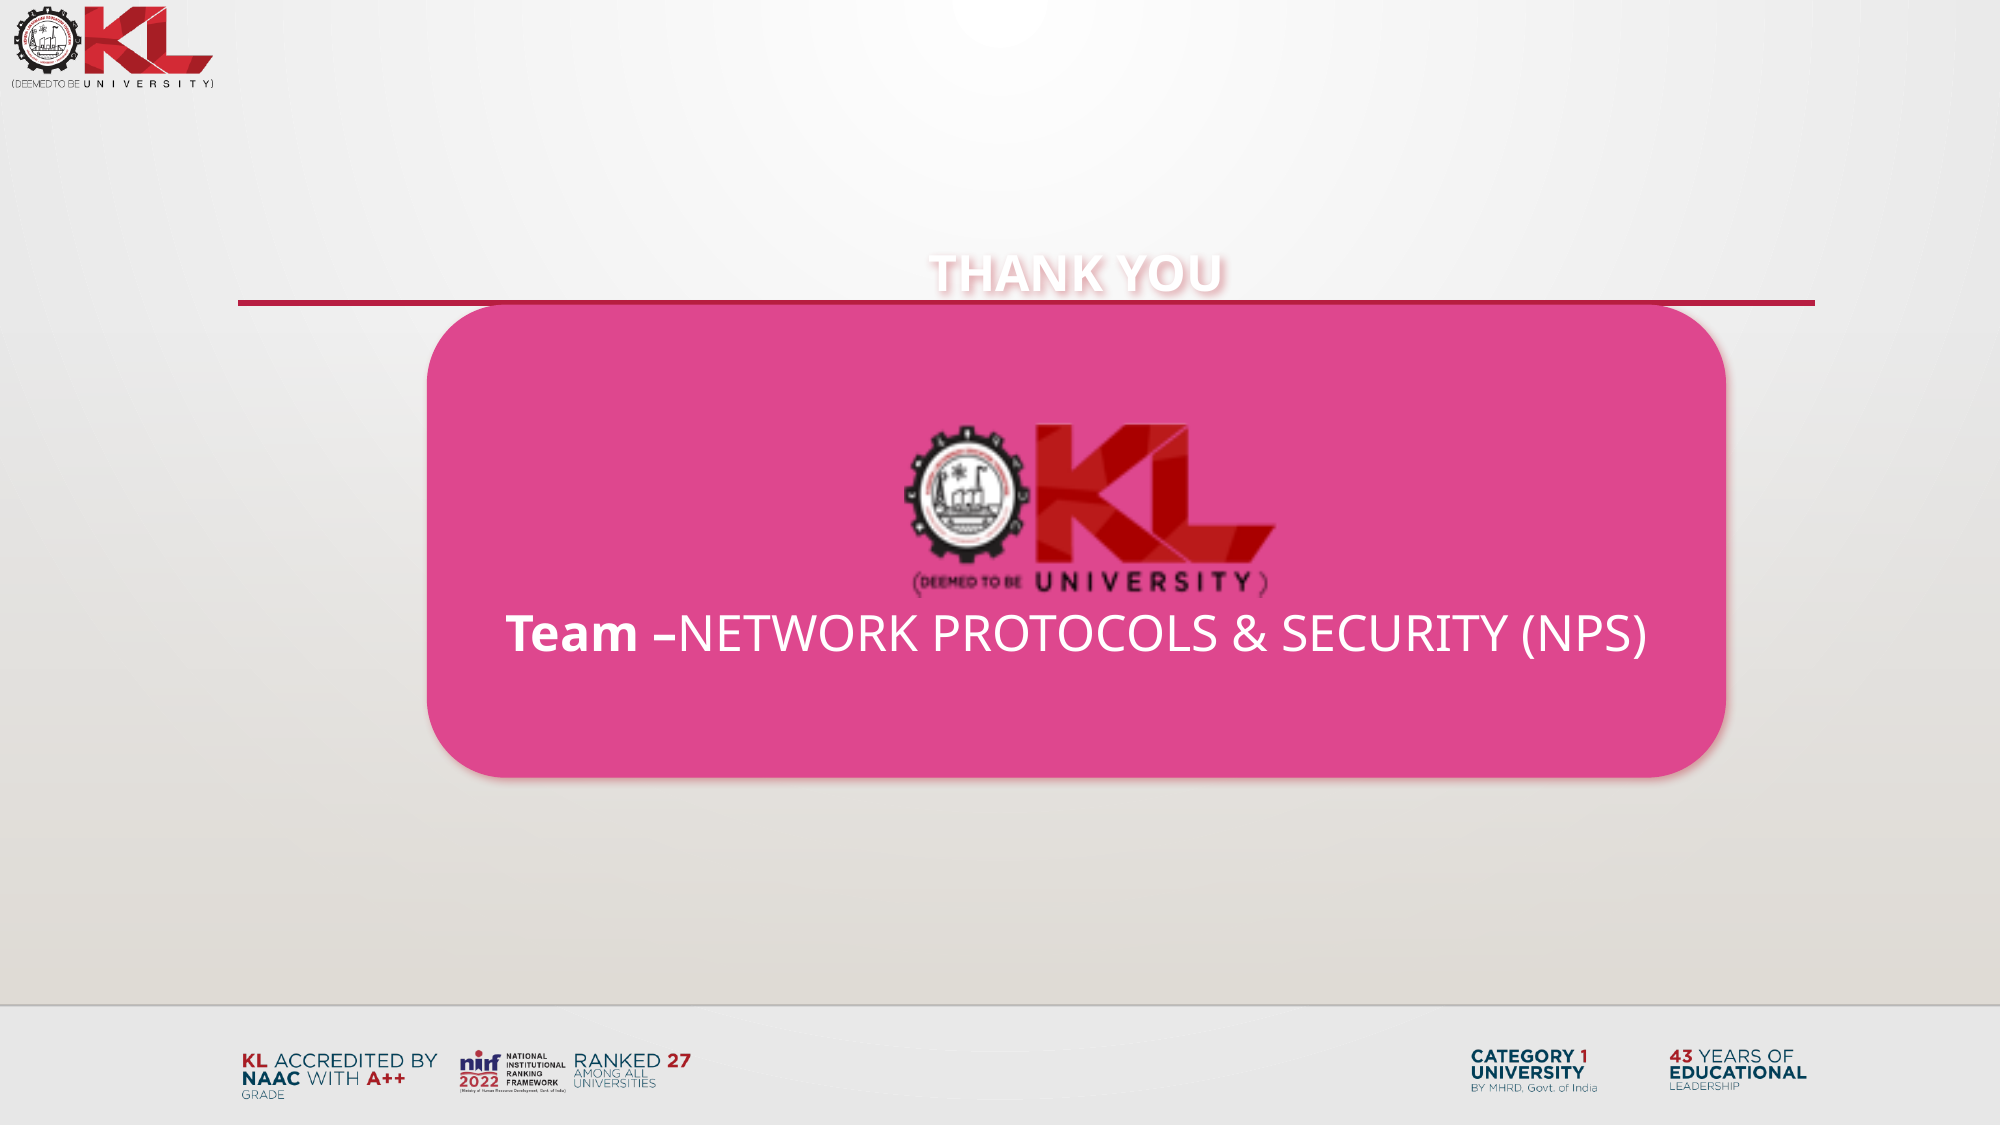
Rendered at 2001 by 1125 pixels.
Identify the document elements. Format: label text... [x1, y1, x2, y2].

picture [1447, 1045, 1814, 1101]
text_box THANK YOU Team –NETWORK PROTOCOLS & SECURITY (NPS) [425, 303, 1728, 779]
picture [904, 419, 1436, 598]
picture [12, 5, 213, 88]
picture [238, 1045, 716, 1103]
